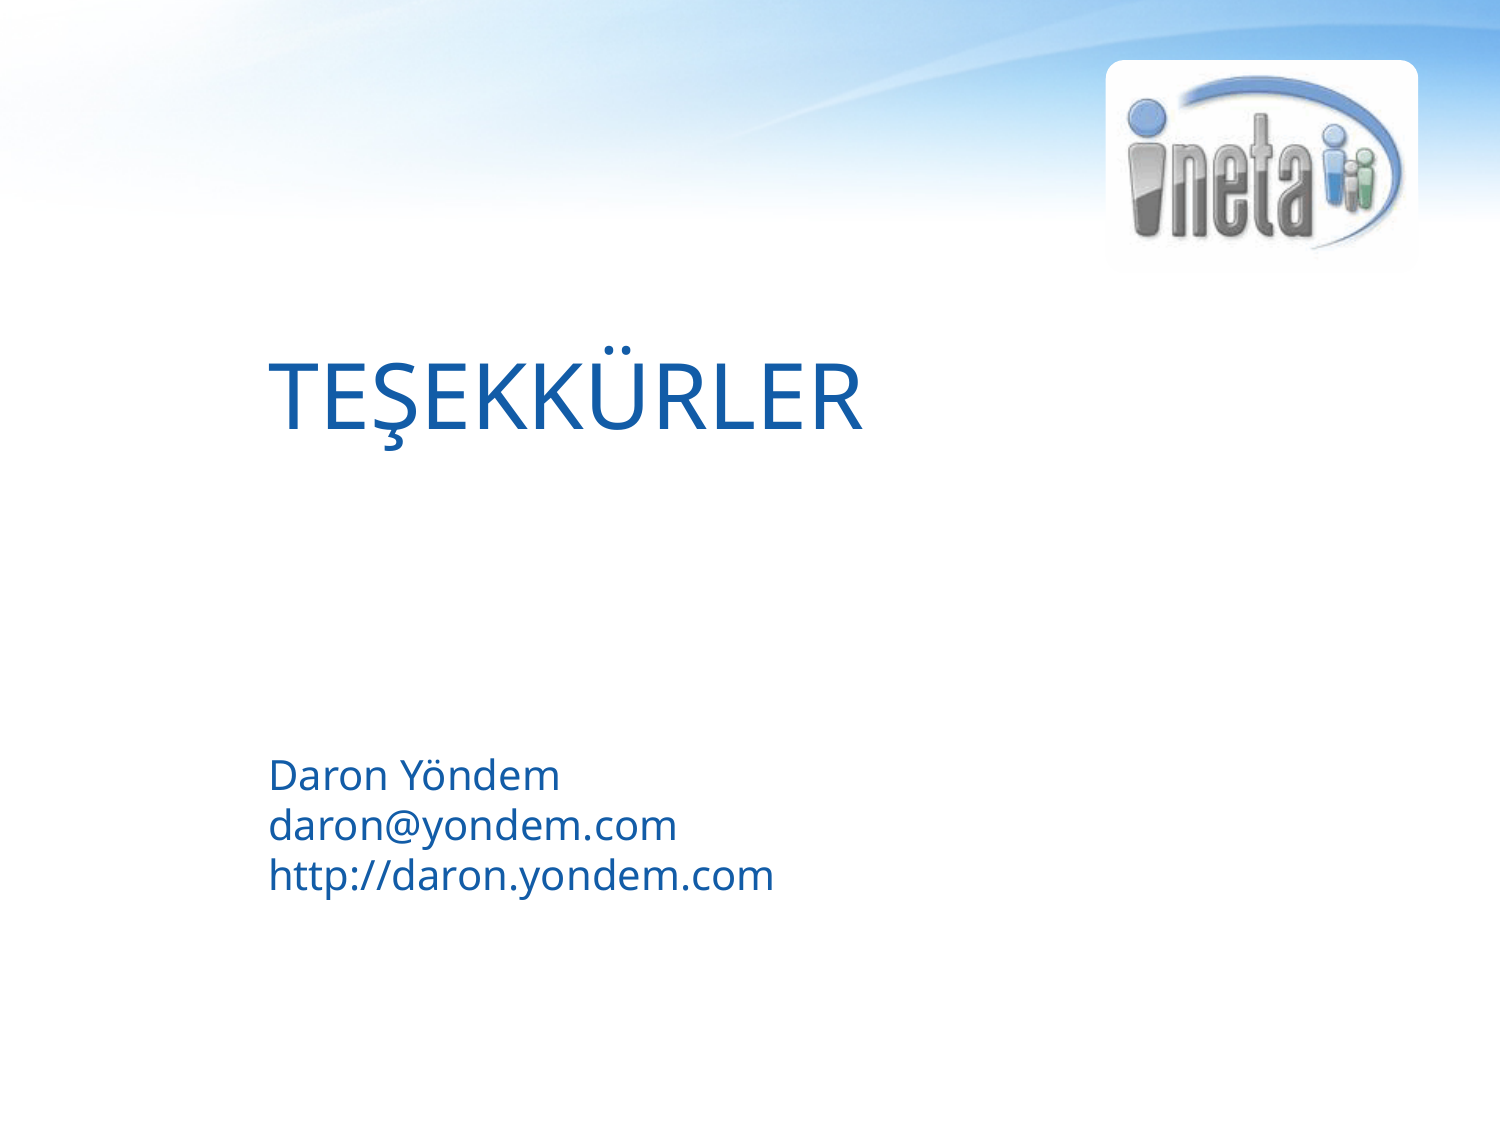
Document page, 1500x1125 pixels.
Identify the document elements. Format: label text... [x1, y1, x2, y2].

picture [0, 0, 1500, 1125]
text_box TEŞEKKÜRLER Daron Yöndem daron@yondem.com http://daron.yondem.com [253, 331, 1224, 906]
